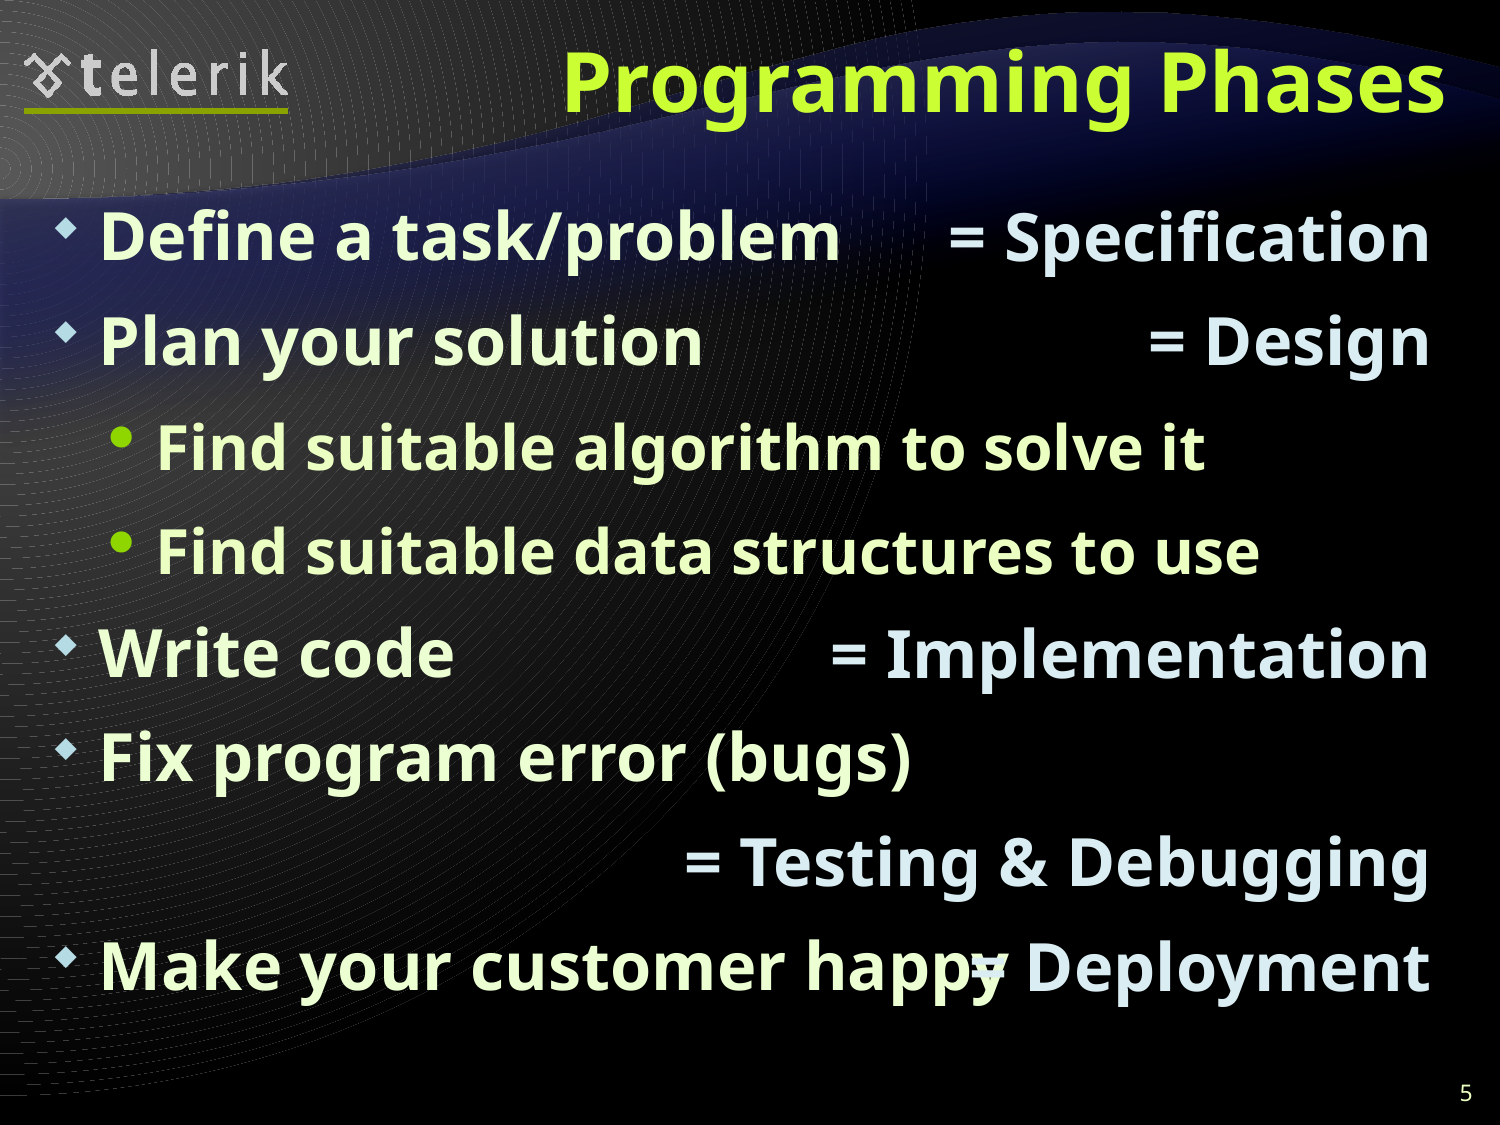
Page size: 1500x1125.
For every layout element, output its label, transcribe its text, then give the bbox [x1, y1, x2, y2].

text_box = Specification = Design = Implementation = Testing & Debugging = Deployment [53, 188, 1447, 1063]
slide_number 5 [1412, 1074, 1488, 1113]
picture [24, 49, 288, 114]
list Define a task/problem Plan your solution Find suitable algorithm to solve it Find suitable data structures to use Write code Fix program error (bugs) Make your customer happy [37, 187, 1463, 1088]
title Programming Phases [300, 12, 1463, 163]
